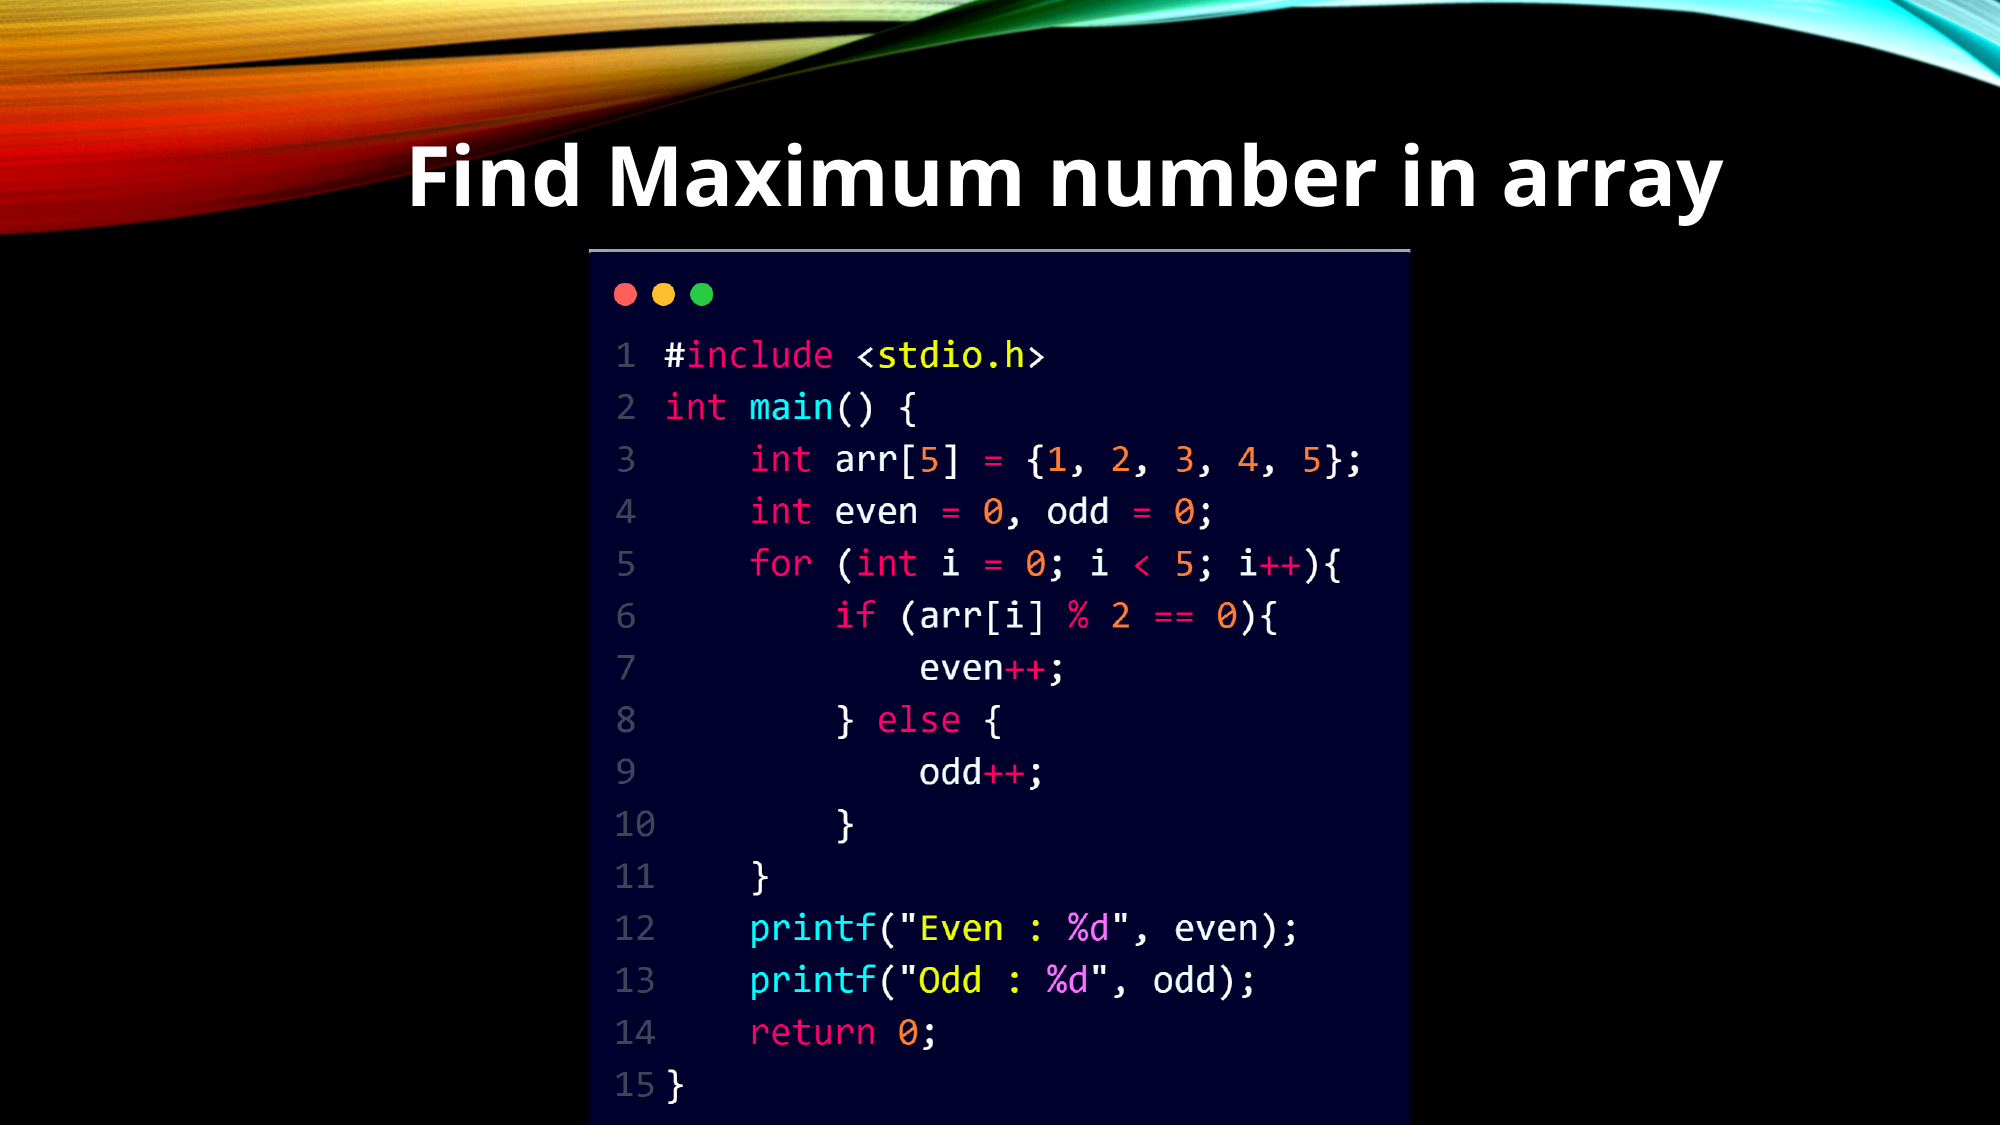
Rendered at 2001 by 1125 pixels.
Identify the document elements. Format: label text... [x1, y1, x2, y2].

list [588, 249, 1411, 1125]
picture [0, 0, 2000, 237]
title Find Maximum number in array [358, 73, 1772, 286]
